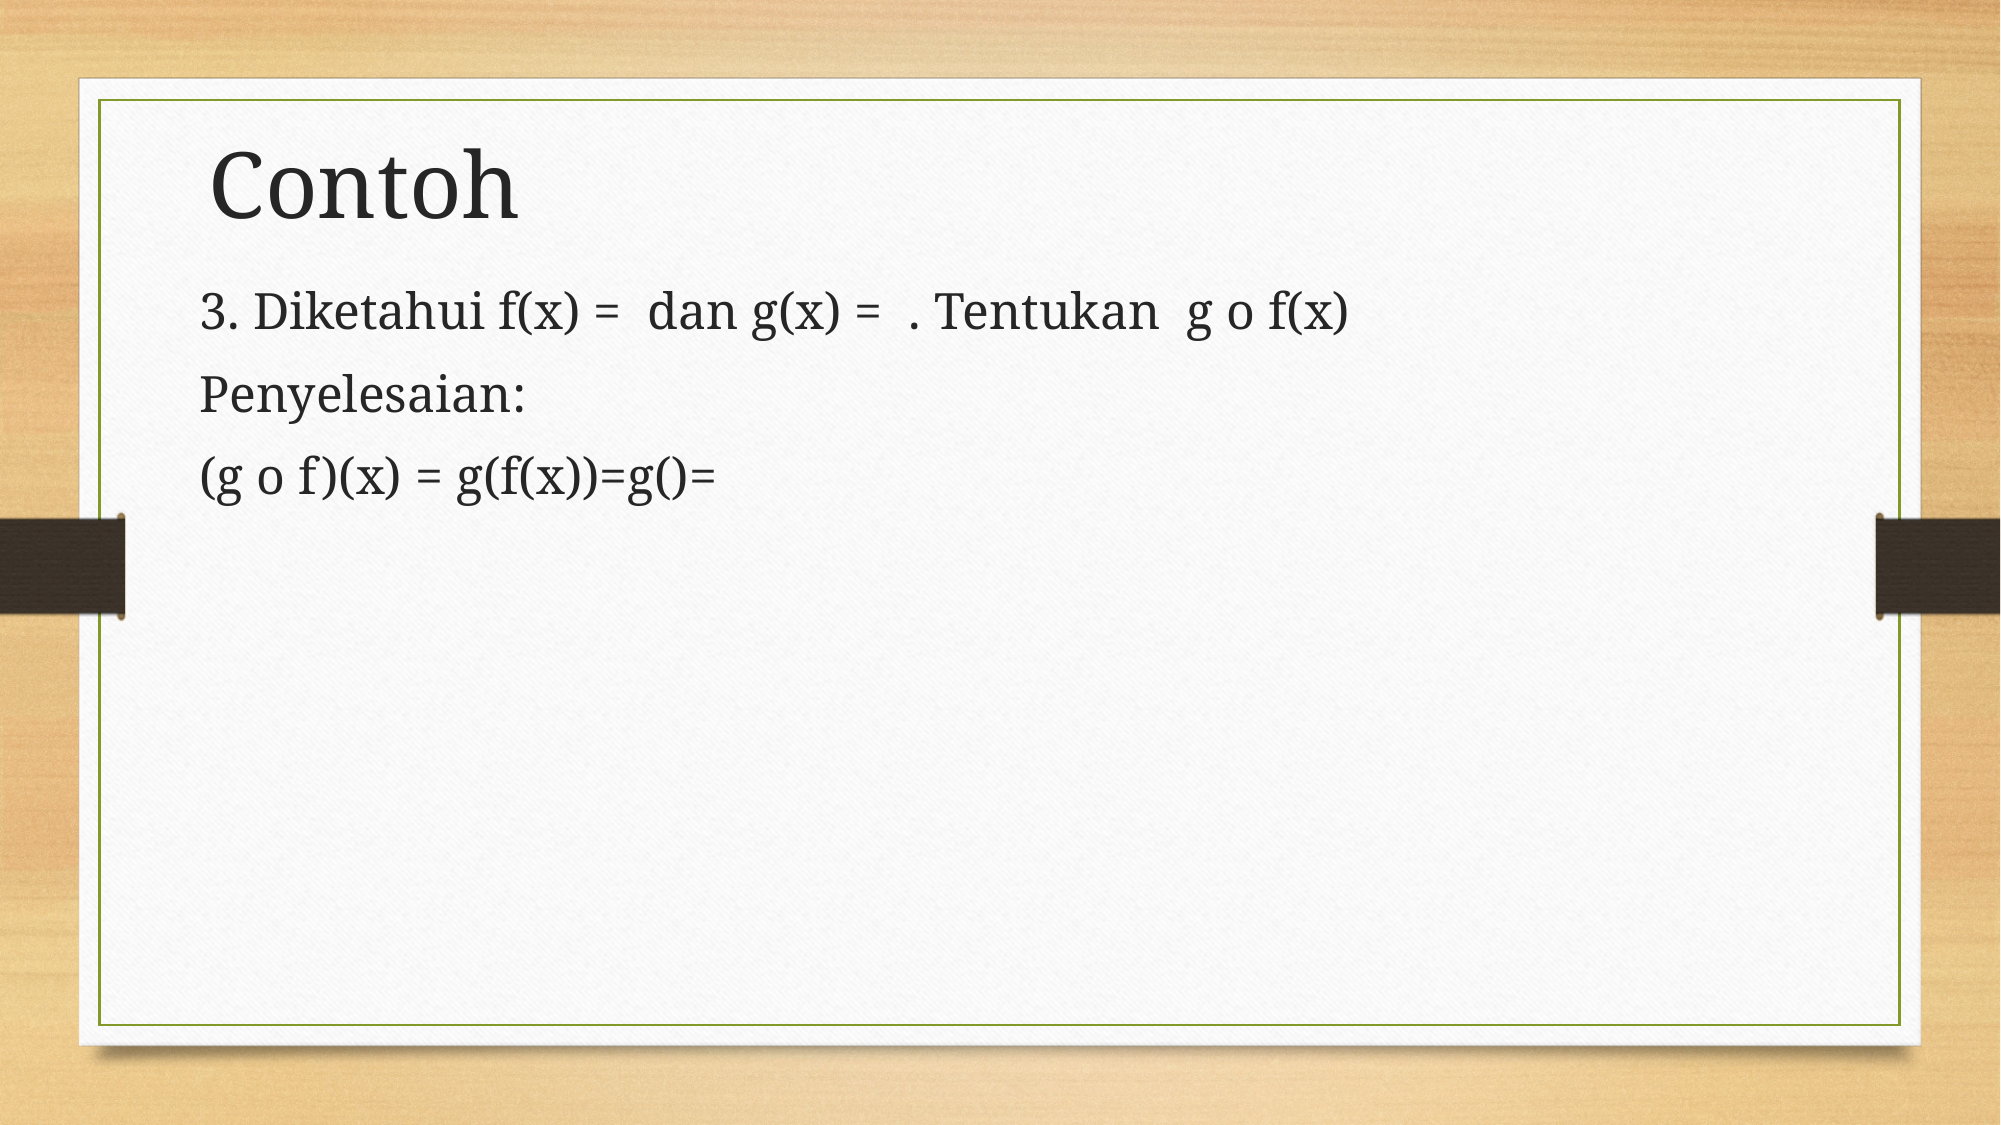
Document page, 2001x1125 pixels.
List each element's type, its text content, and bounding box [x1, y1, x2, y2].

picture [0, 0, 2001, 1125]
title Contoh [108, 109, 621, 254]
